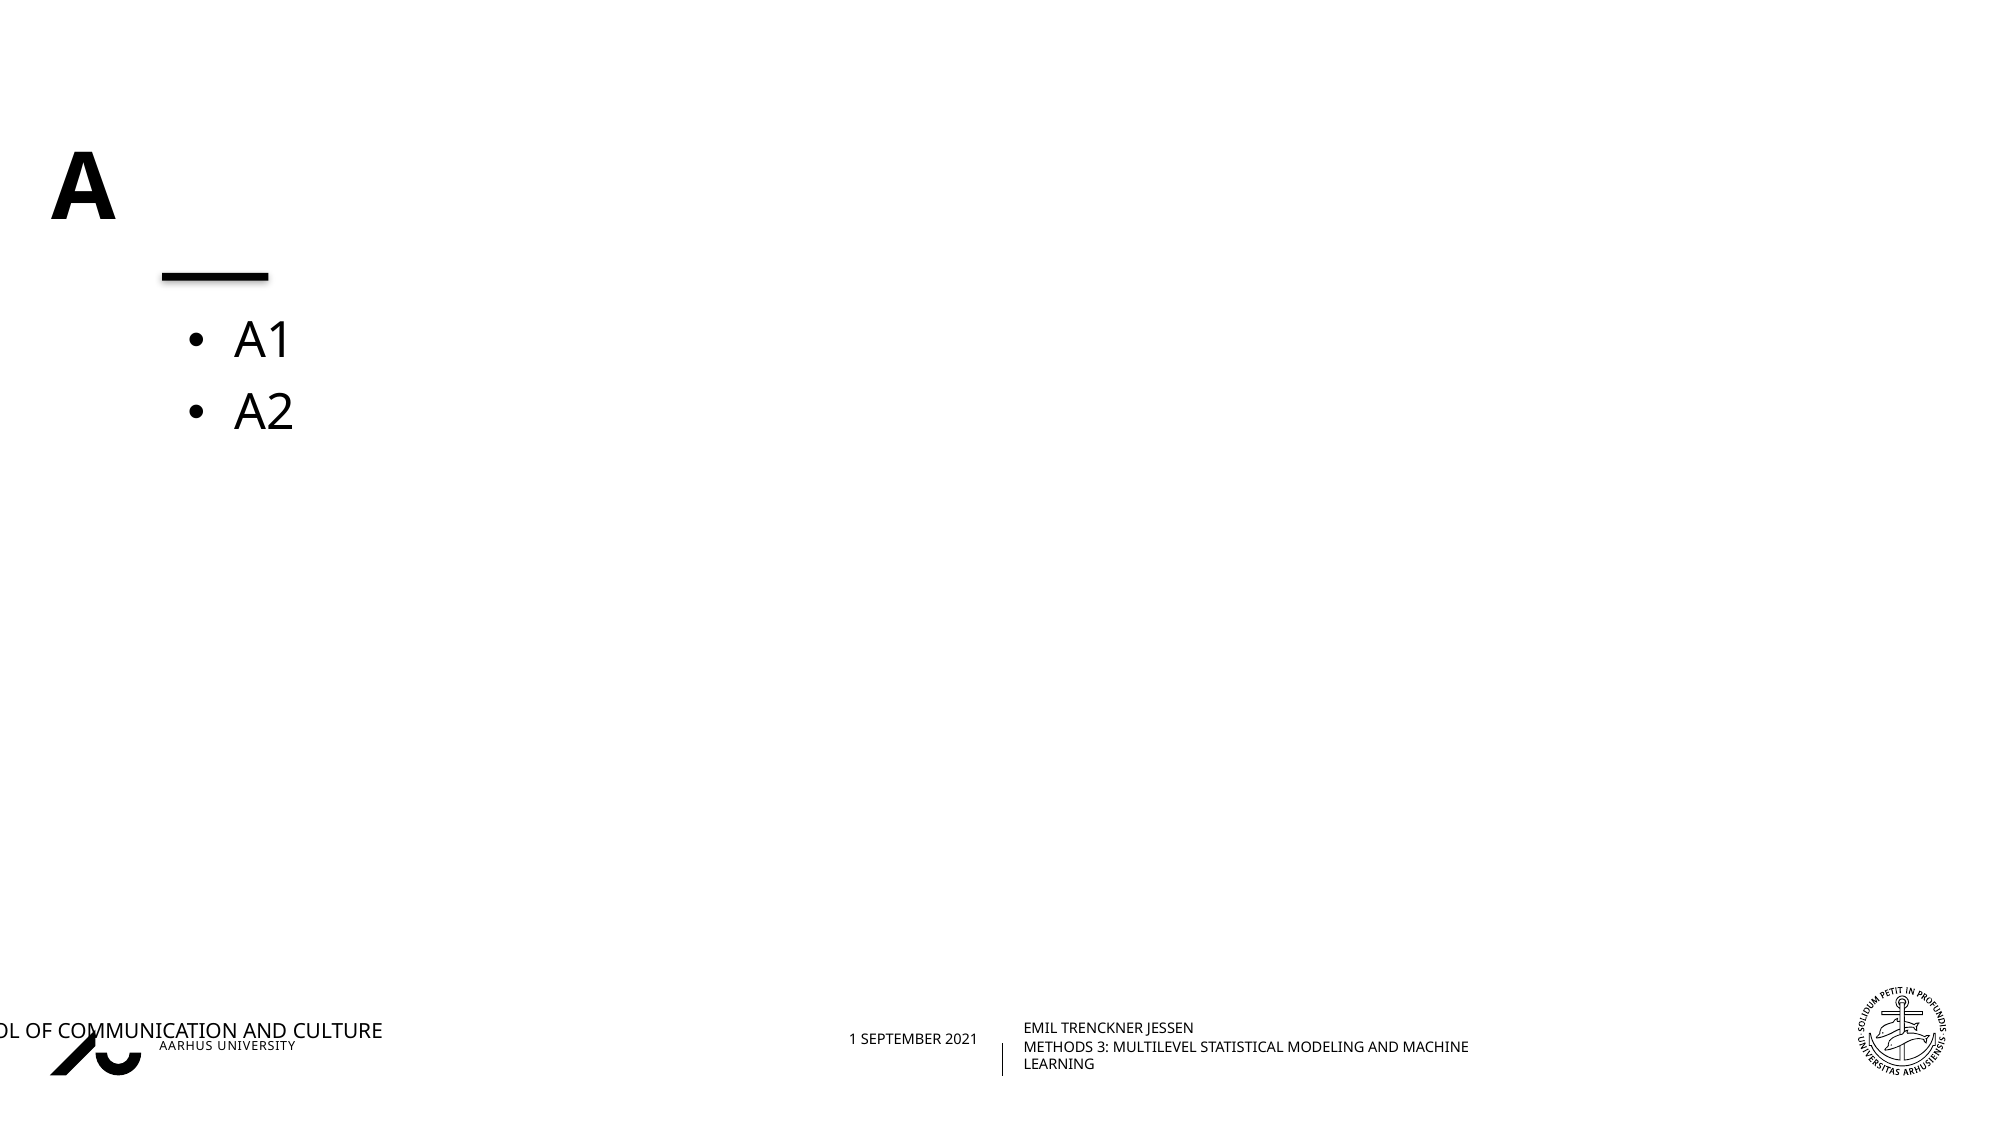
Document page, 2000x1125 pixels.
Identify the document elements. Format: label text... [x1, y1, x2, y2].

title A [51, 24, 1948, 240]
text_box A1 A2 [172, 302, 985, 449]
